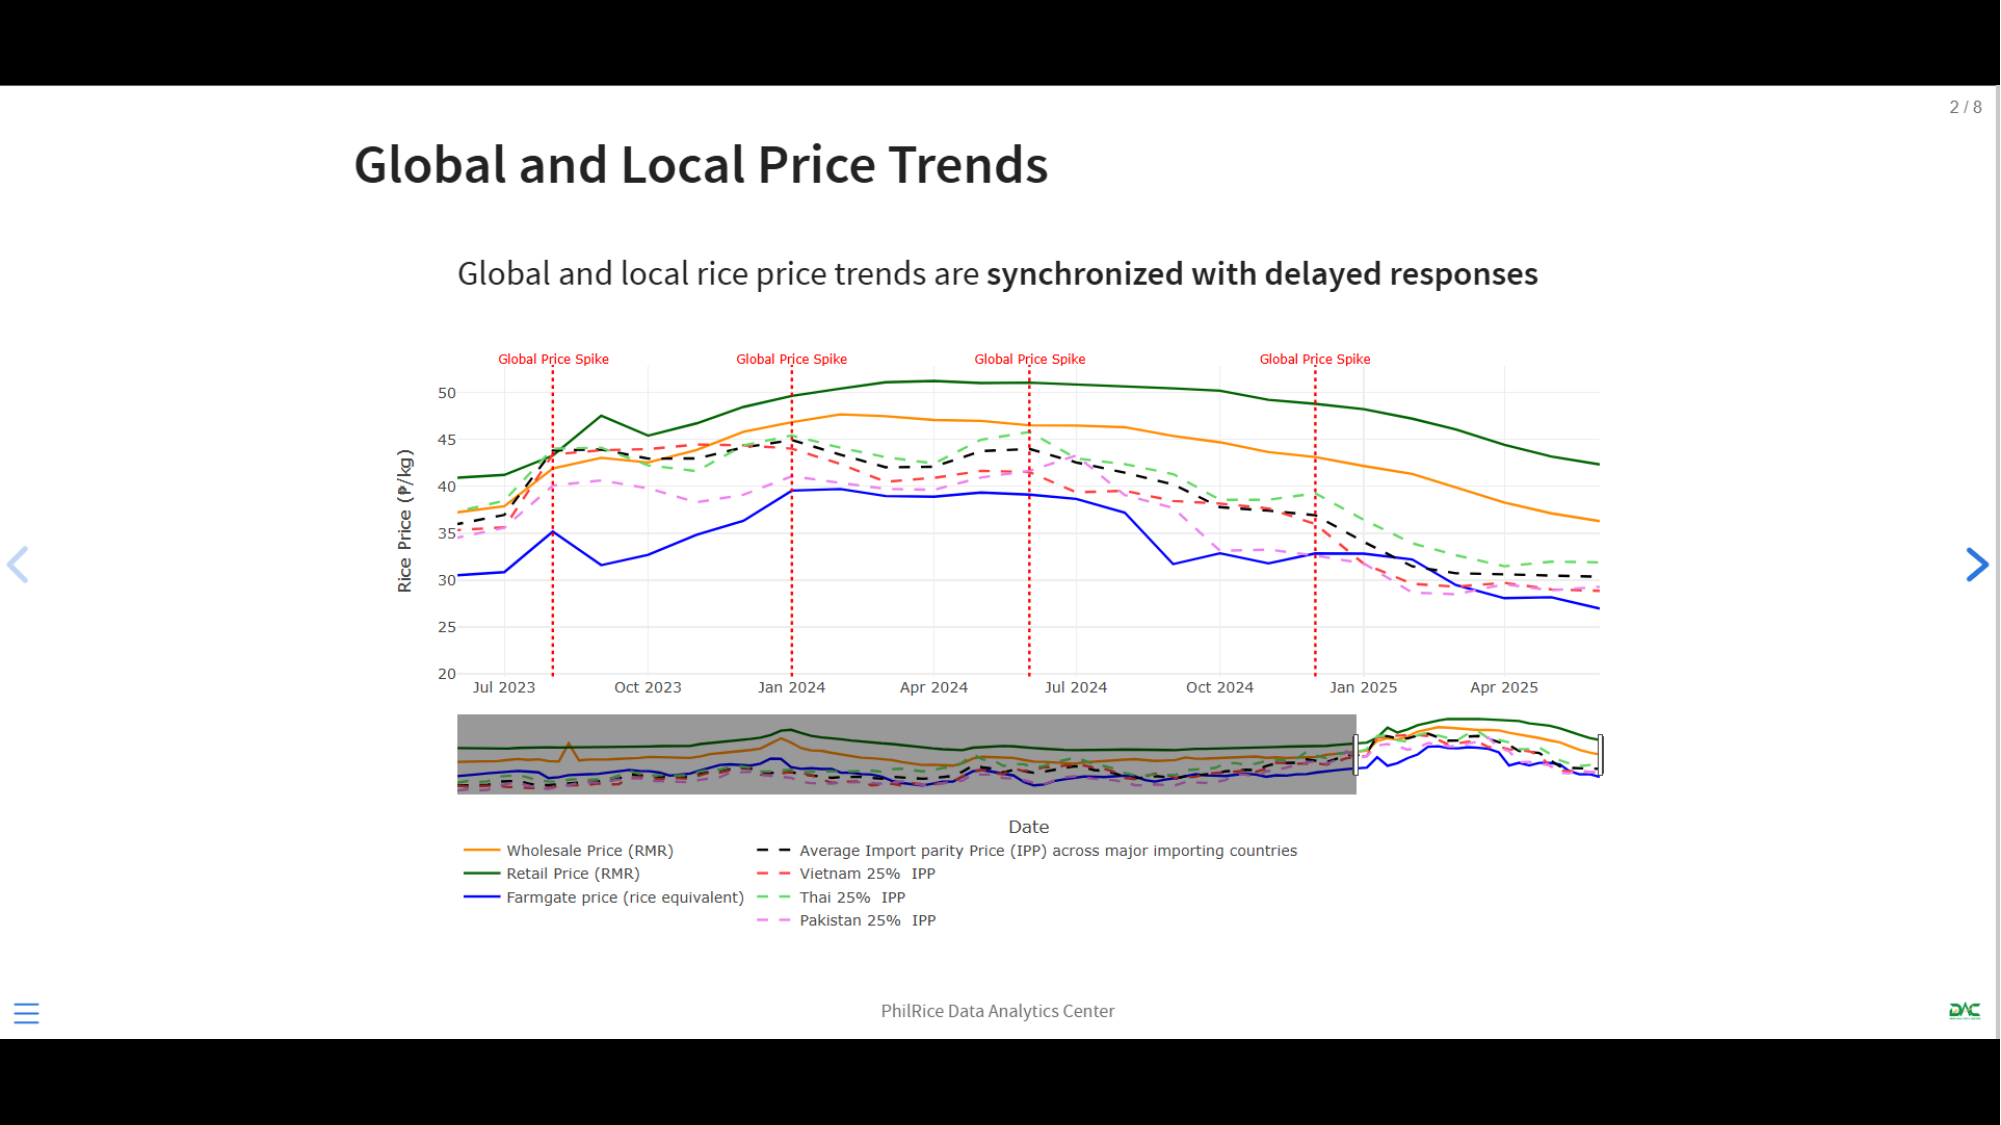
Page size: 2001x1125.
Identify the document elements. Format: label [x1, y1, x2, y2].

picture [0, 85, 2000, 1040]
